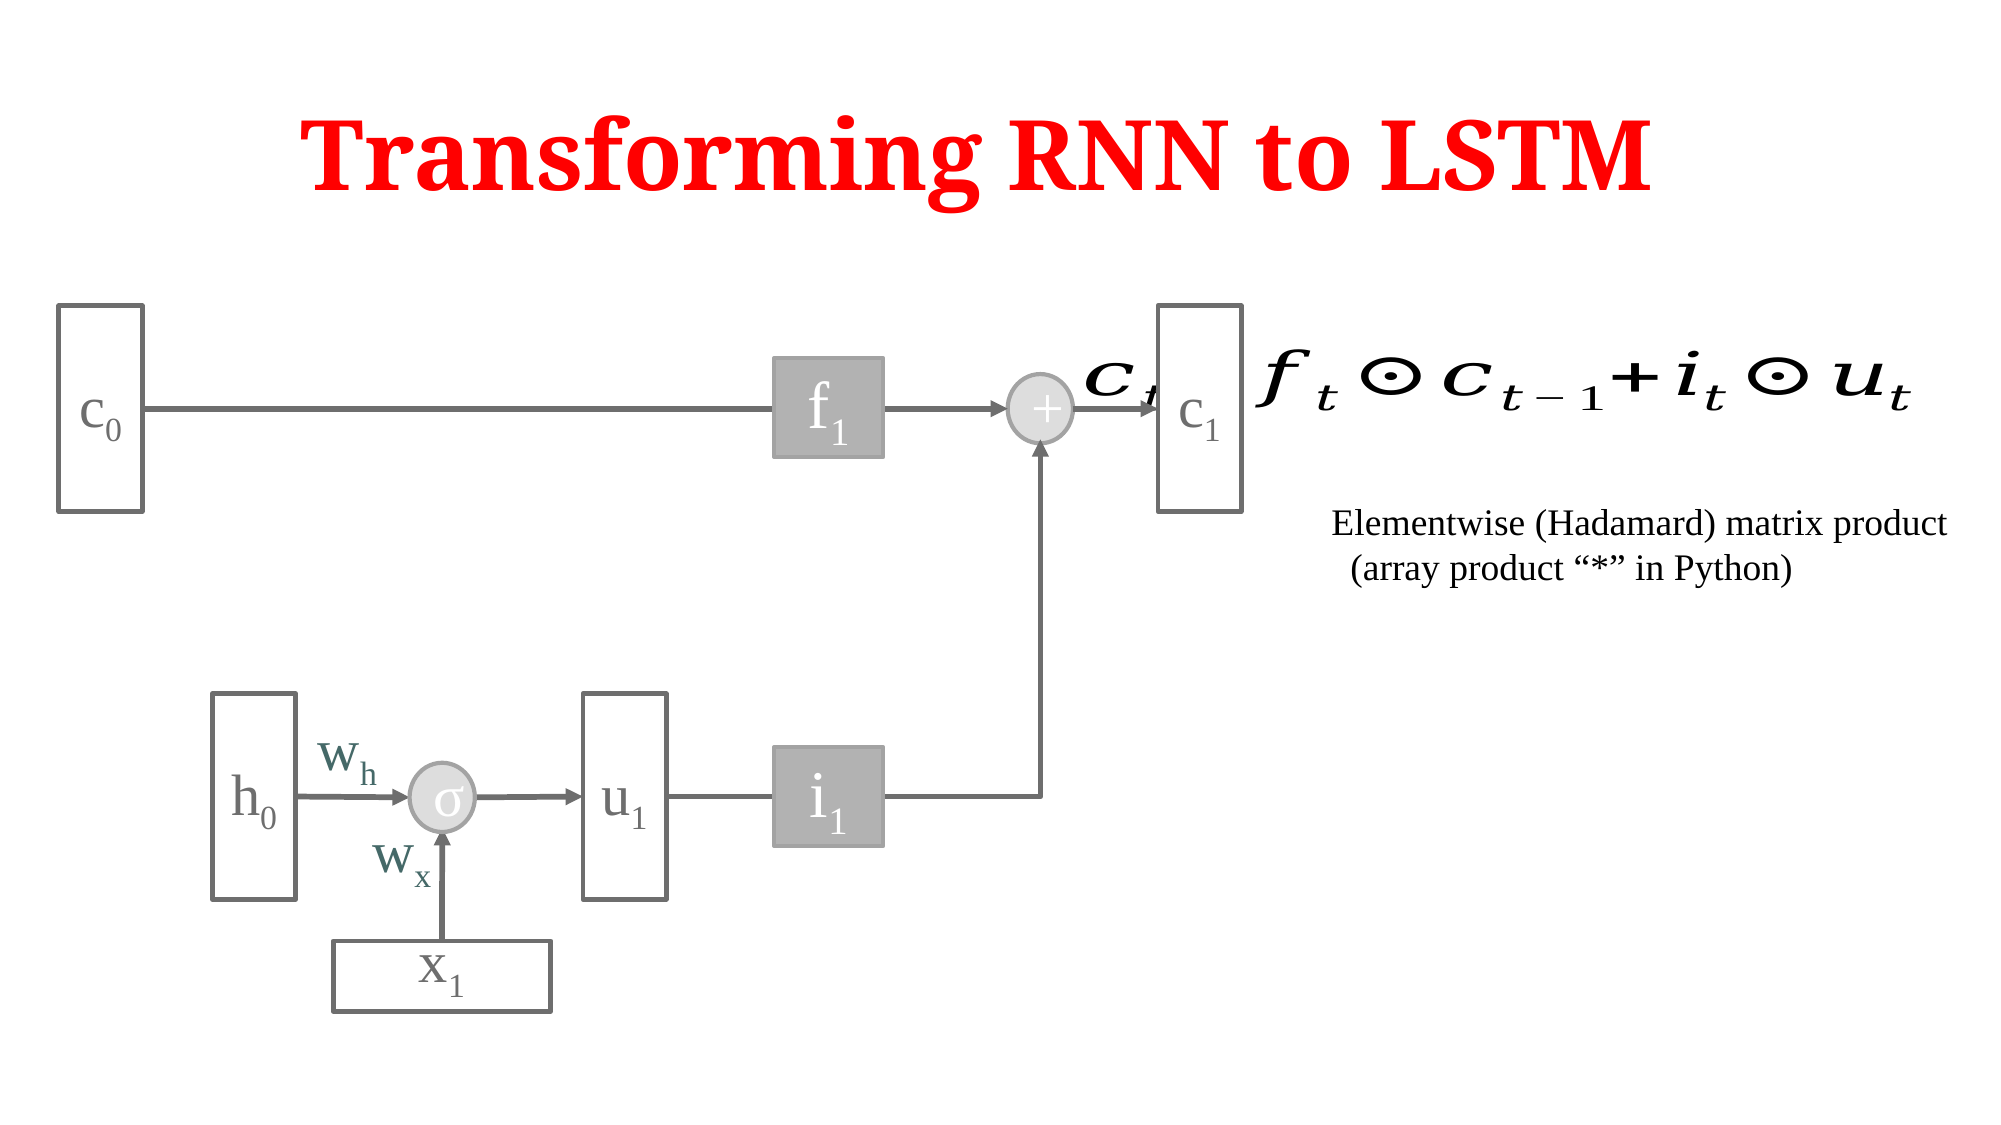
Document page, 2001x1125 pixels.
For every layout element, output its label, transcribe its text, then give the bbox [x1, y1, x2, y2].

text_box Elementwise (Hadamard) matrix product (array product “*” in Python) [1316, 491, 1978, 596]
title Transforming RNN to LSTM [55, 85, 1900, 240]
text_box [58, 305, 1242, 1012]
